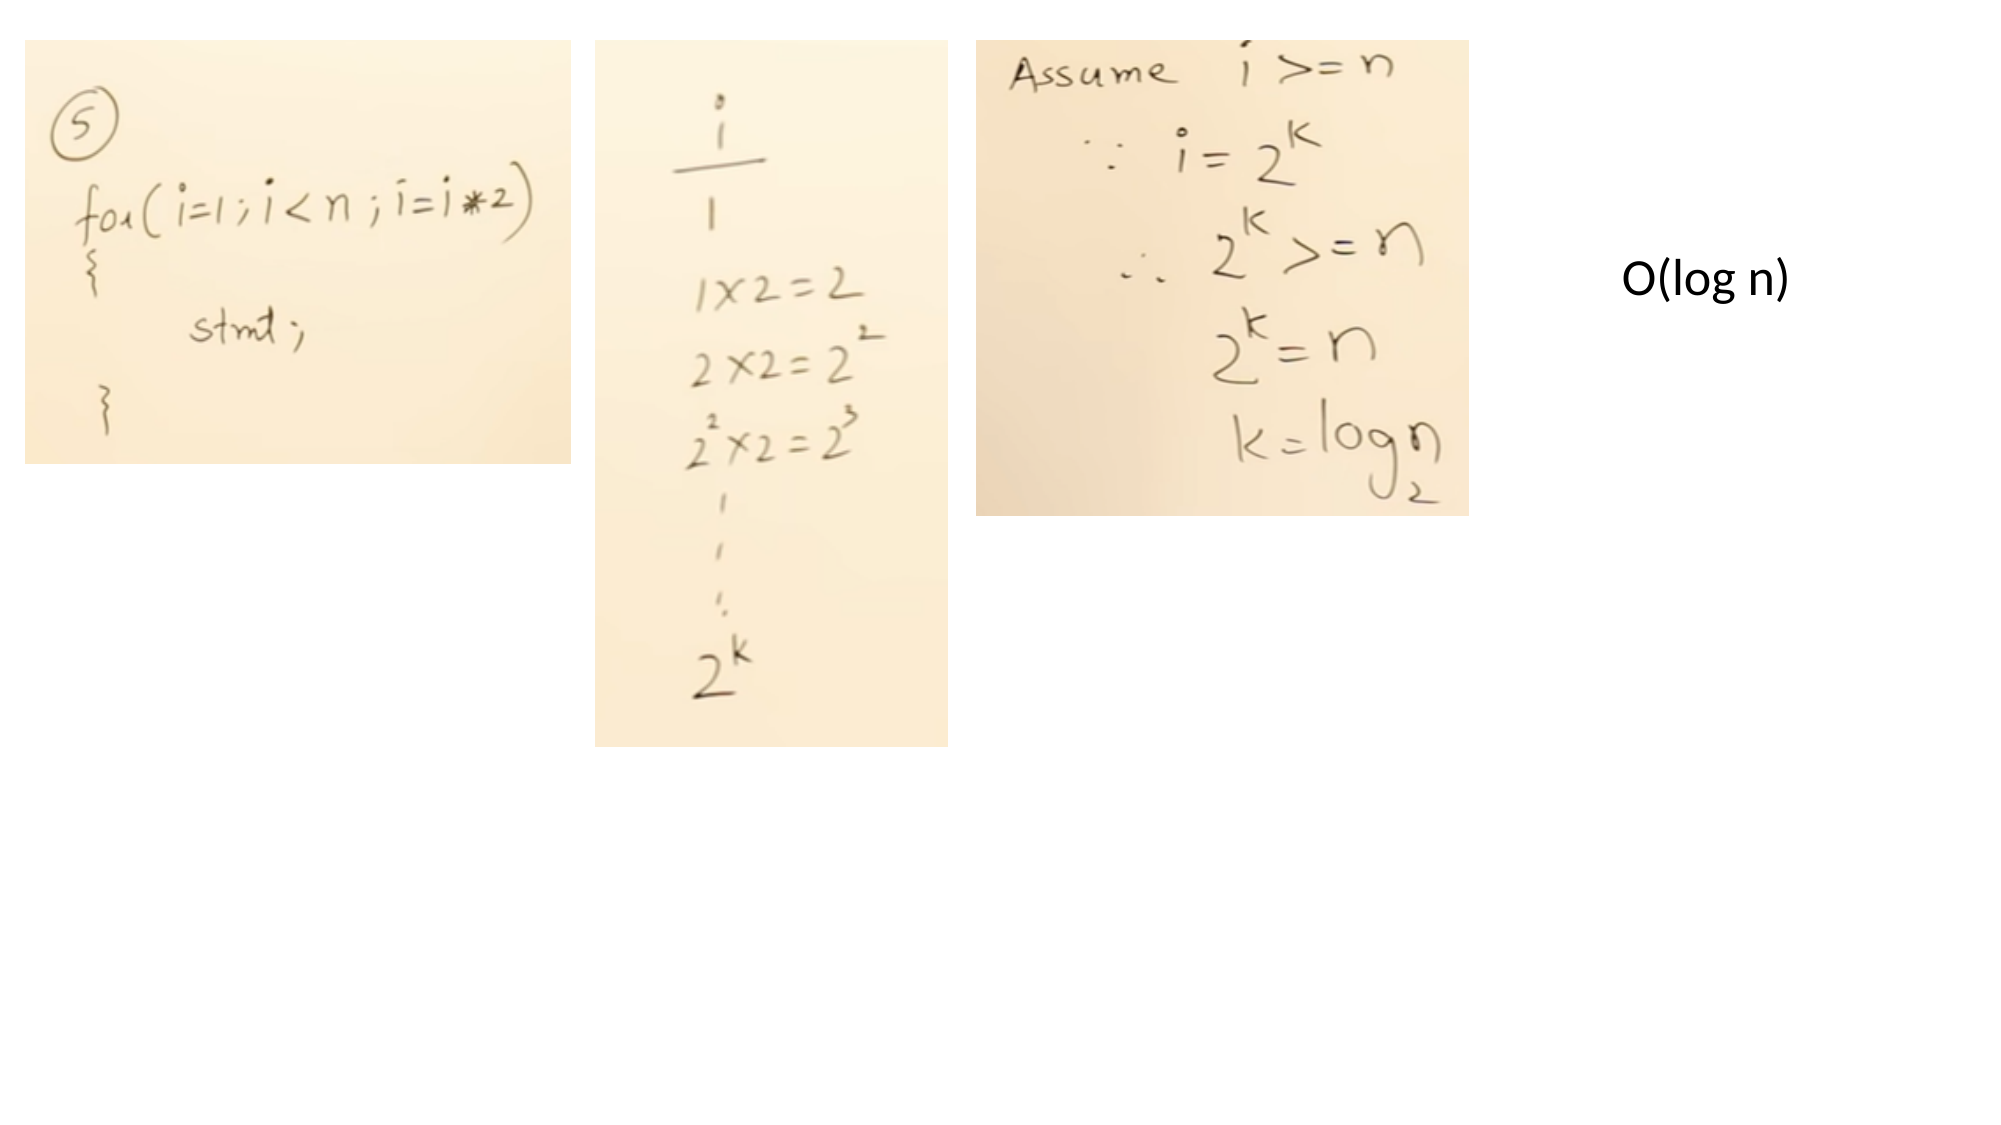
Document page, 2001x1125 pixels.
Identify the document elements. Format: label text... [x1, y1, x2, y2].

picture [595, 40, 948, 747]
picture [976, 40, 1470, 516]
text_box O(log n) [1606, 228, 1860, 382]
picture [25, 40, 571, 464]
